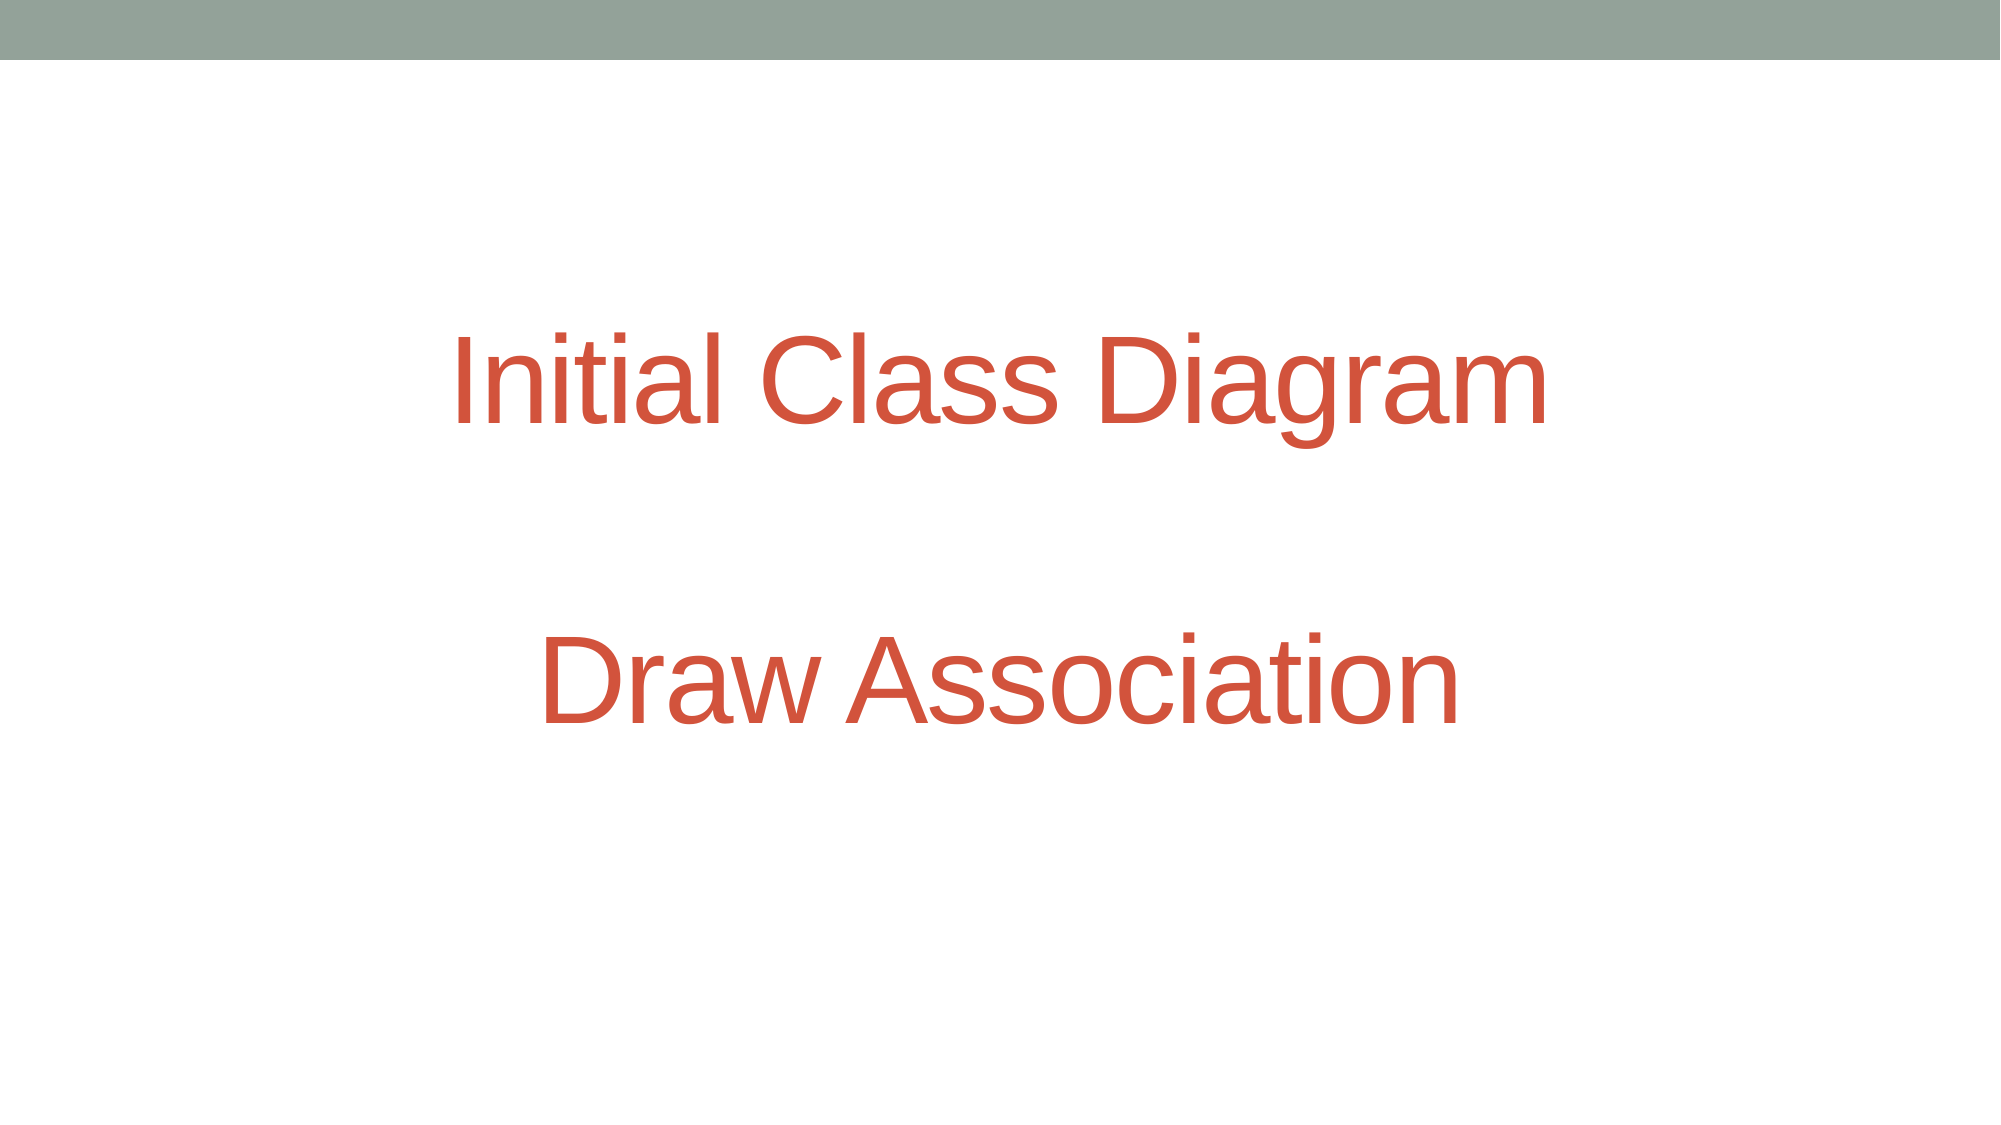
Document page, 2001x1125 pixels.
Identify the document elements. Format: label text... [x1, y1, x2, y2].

title Initial Class Diagram Draw Association [99, 87, 1900, 959]
